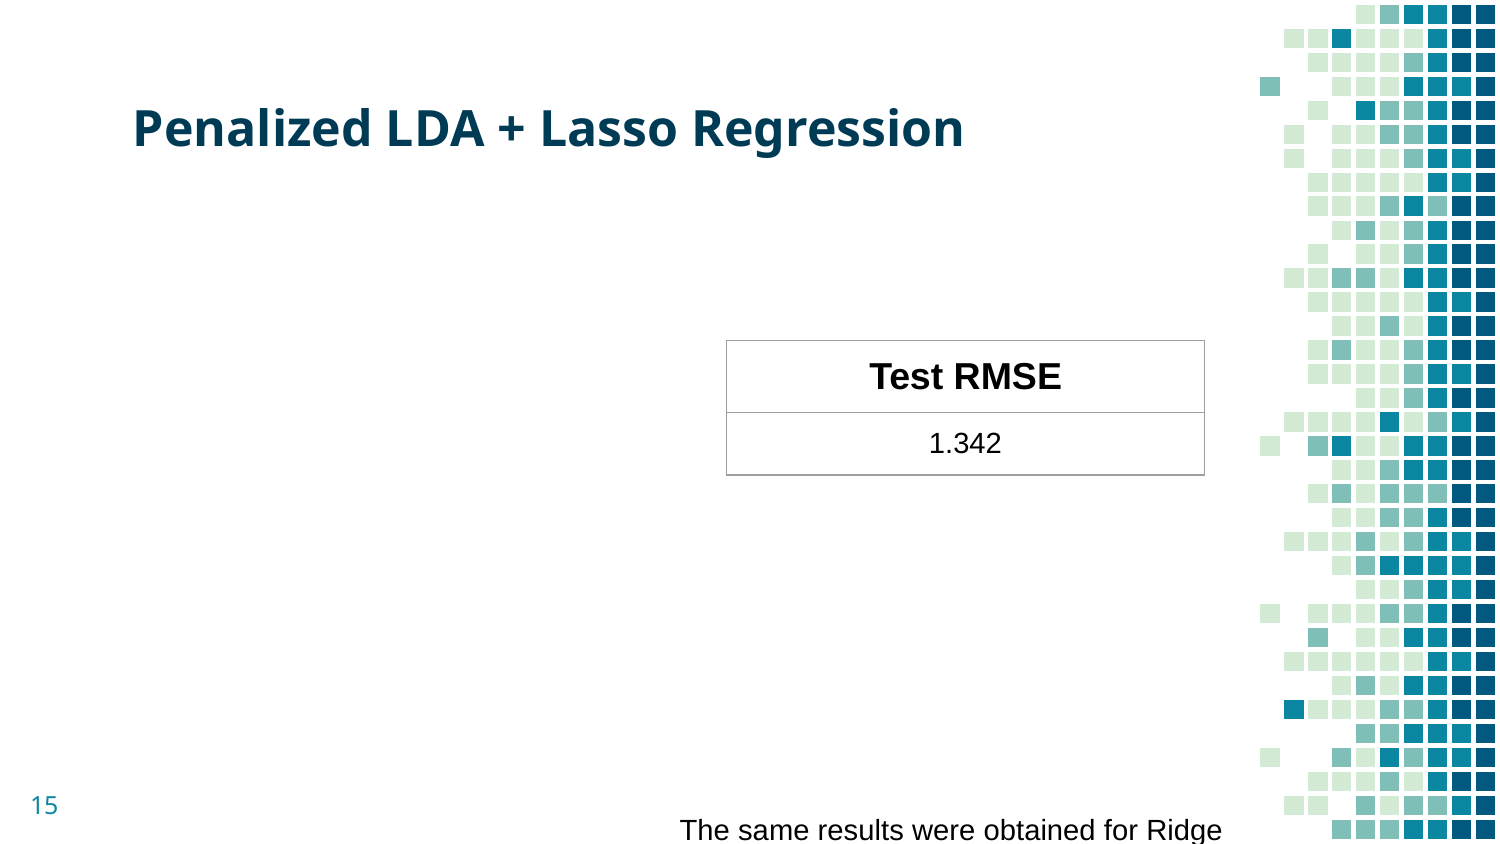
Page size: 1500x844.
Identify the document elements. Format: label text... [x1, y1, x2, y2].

text_box The same results were obtained for Ridge [664, 795, 1310, 844]
table_cell 1.342 [727, 413, 1204, 474]
table_header Test RMSE [727, 341, 1204, 412]
slide_number 15 [15, 774, 105, 839]
title Penalized LDA + Lasso Regression [117, 121, 1227, 262]
